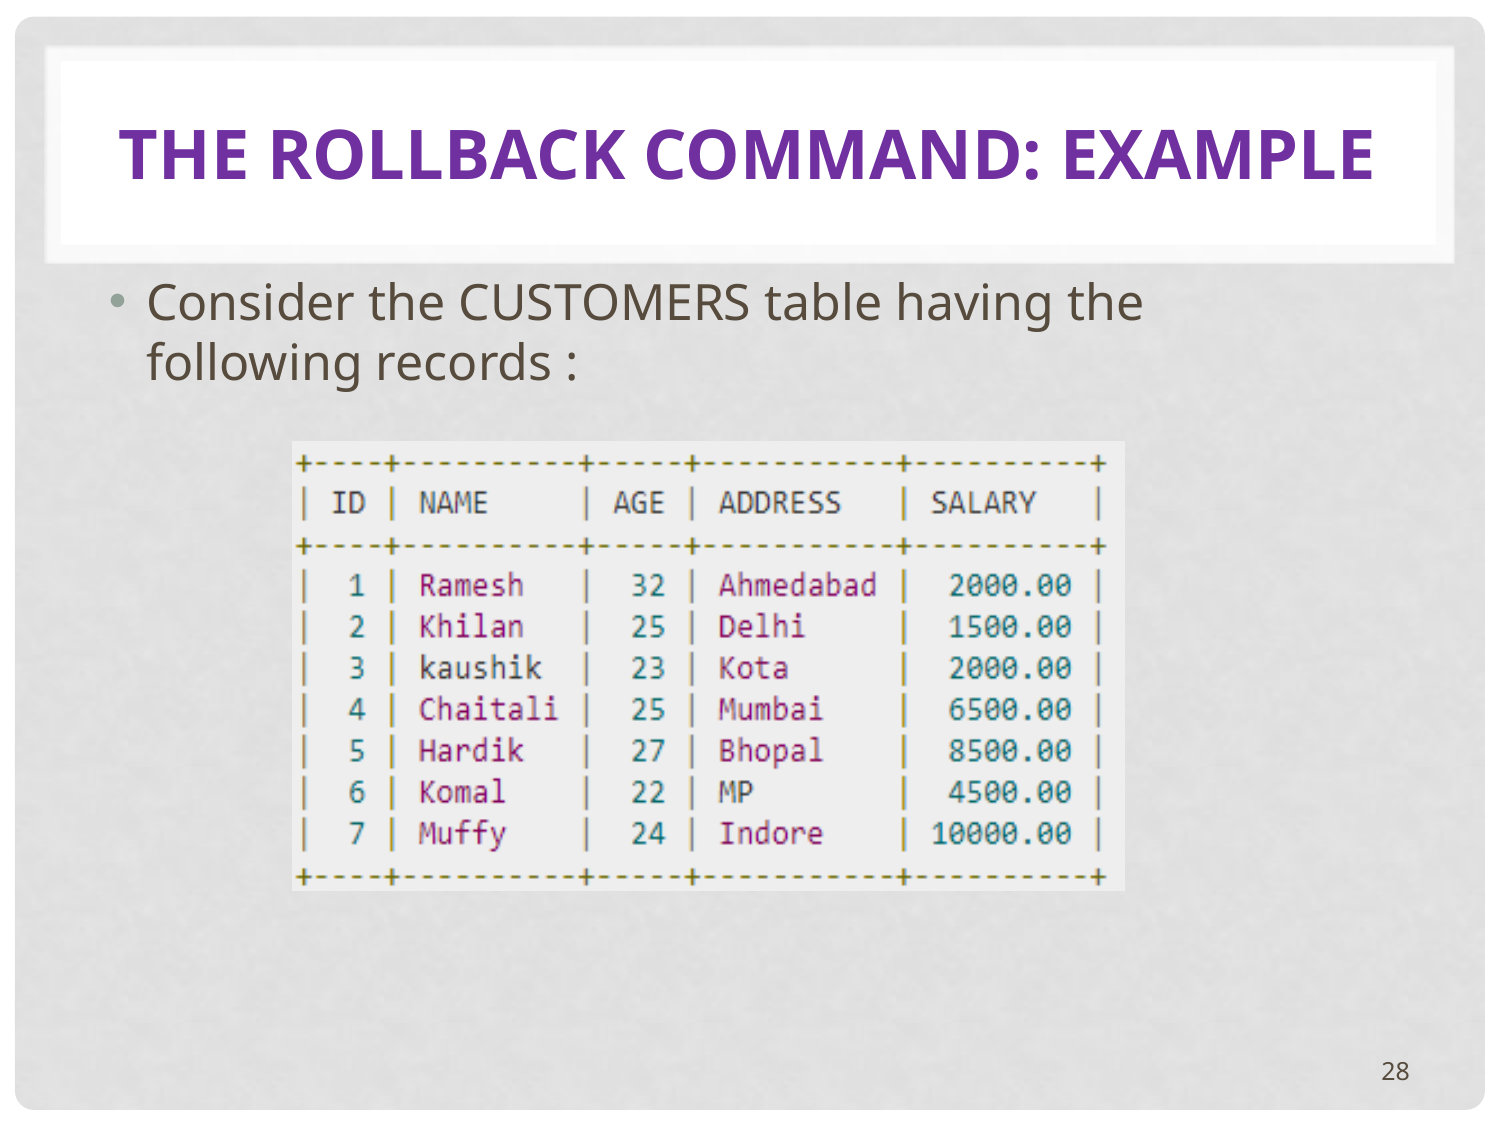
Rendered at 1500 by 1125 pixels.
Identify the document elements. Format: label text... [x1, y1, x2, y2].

list Consider the CUSTOMERS table having the following records : [75, 262, 1300, 434]
picture [292, 441, 1126, 891]
title The rollback command: example [69, 66, 1425, 238]
slide_number 28 [1074, 1042, 1425, 1103]
